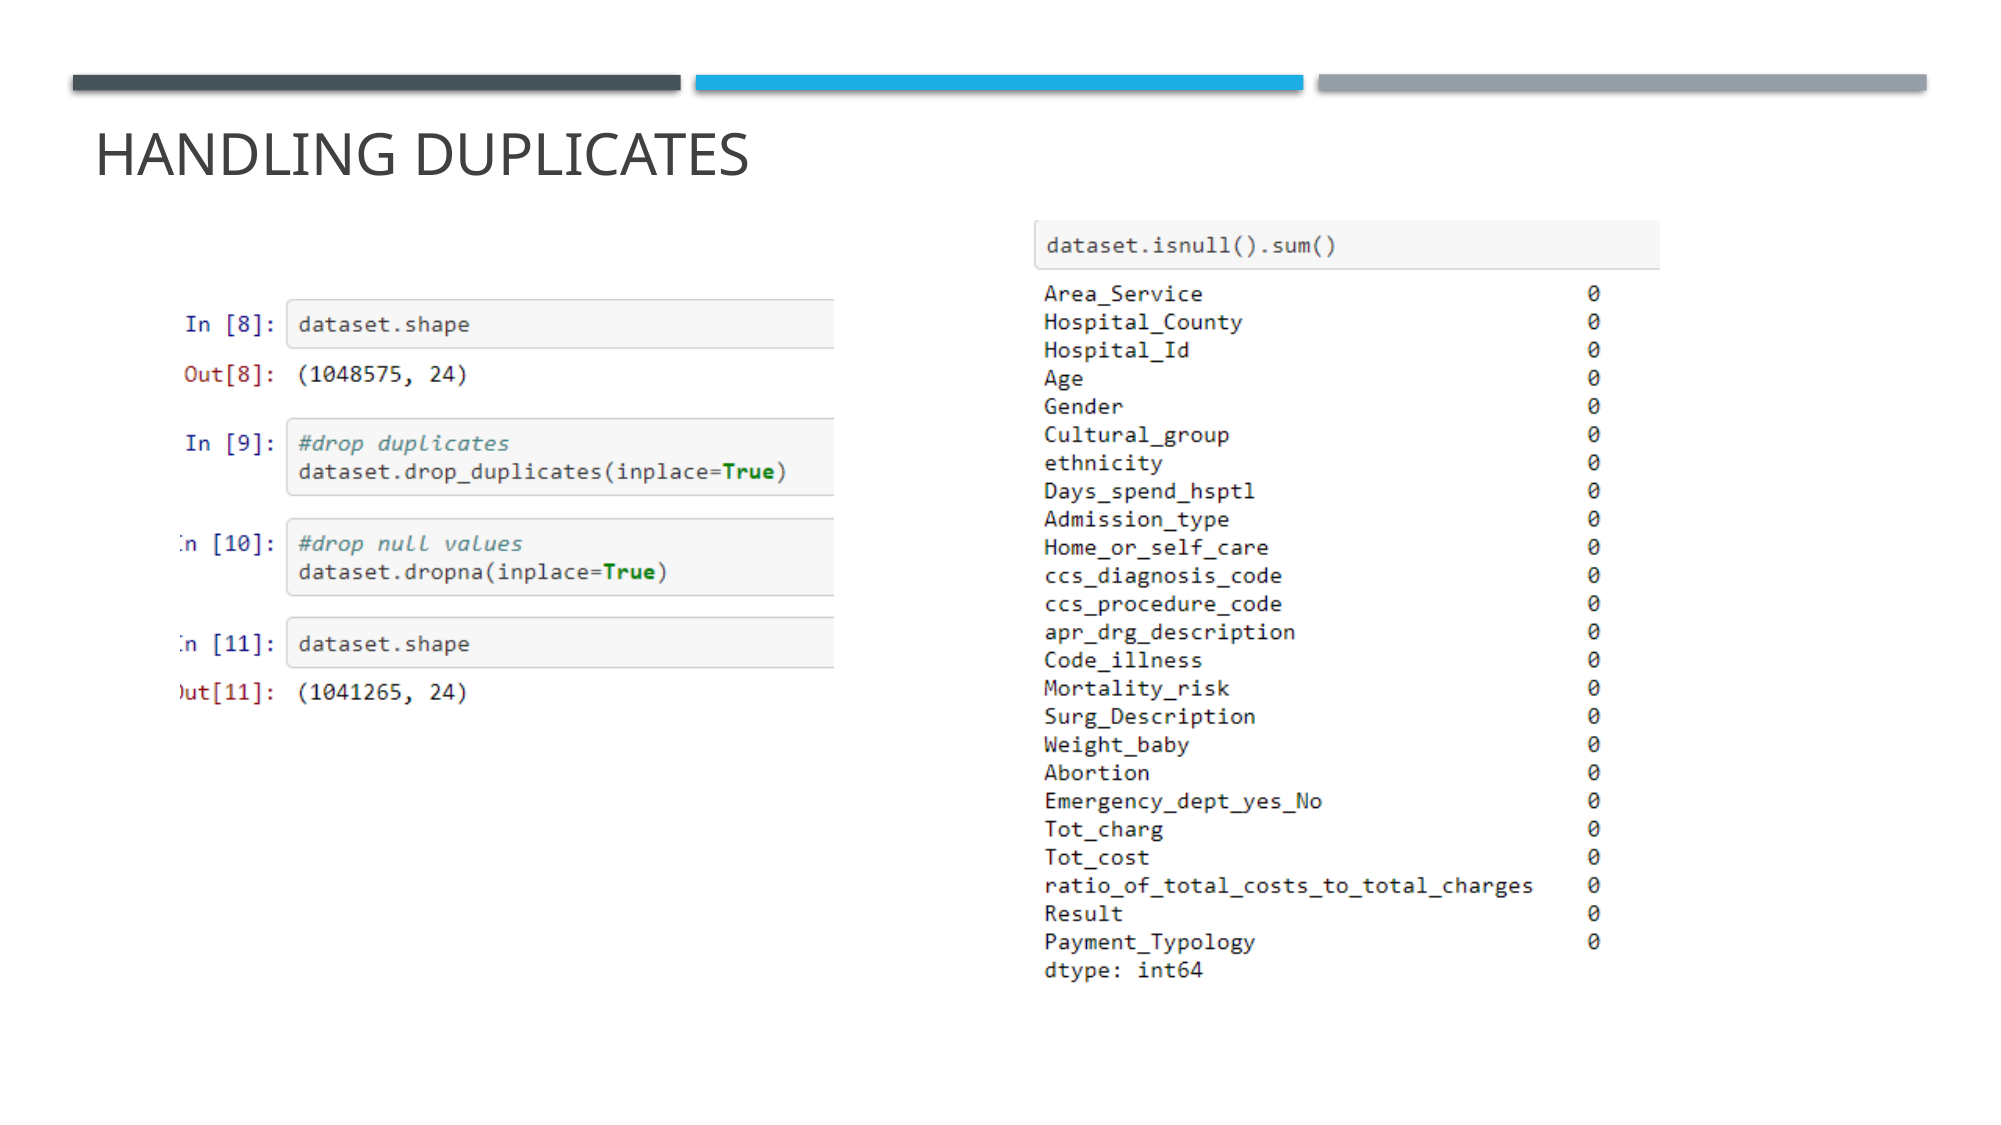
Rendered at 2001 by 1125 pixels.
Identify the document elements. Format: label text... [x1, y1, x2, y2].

title Handling duplicates [79, 0, 1889, 195]
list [180, 298, 835, 725]
picture [1024, 220, 1661, 998]
